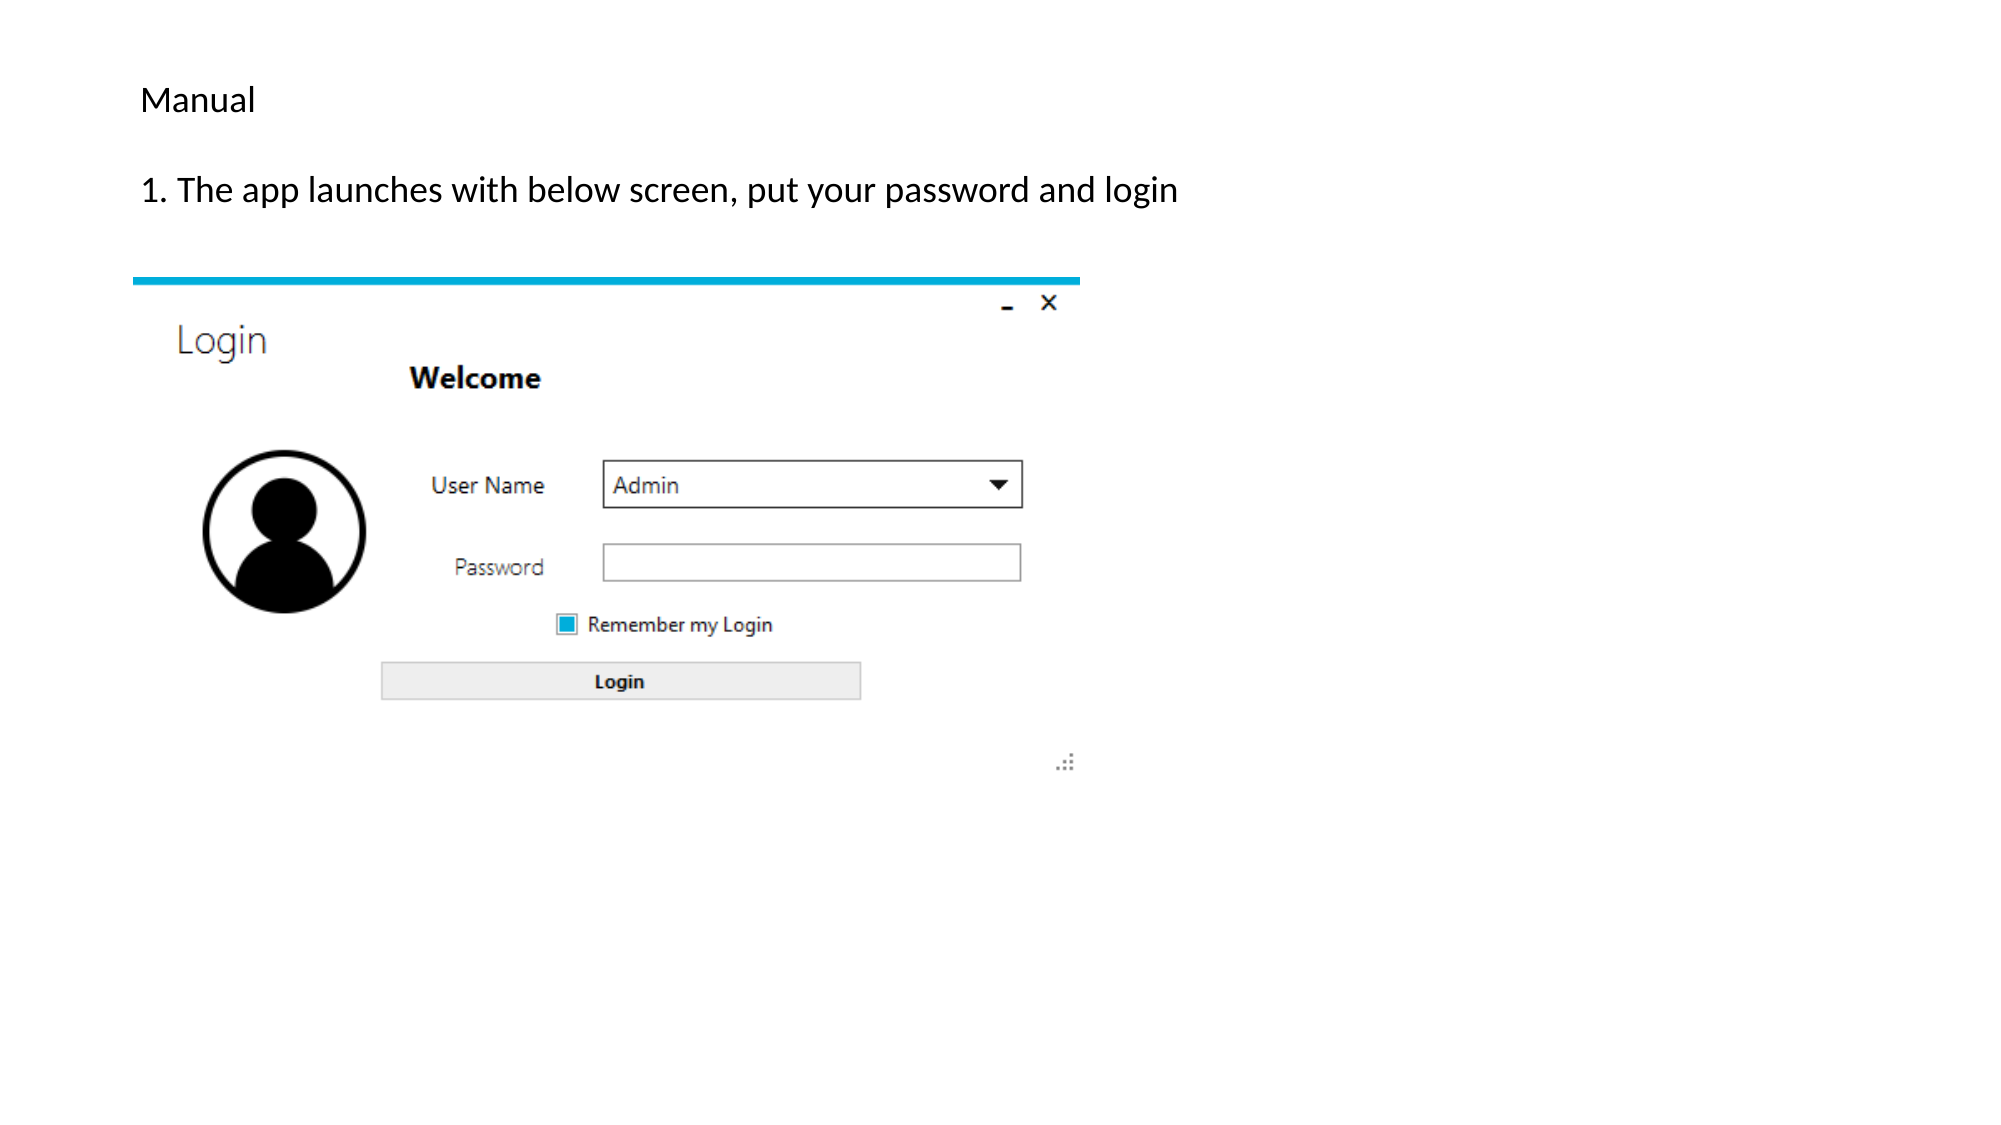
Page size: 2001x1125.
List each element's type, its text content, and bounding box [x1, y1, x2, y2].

picture [133, 285, 1080, 777]
text_box Manual 1. The app launches with below screen, put your password and login [125, 67, 1195, 218]
